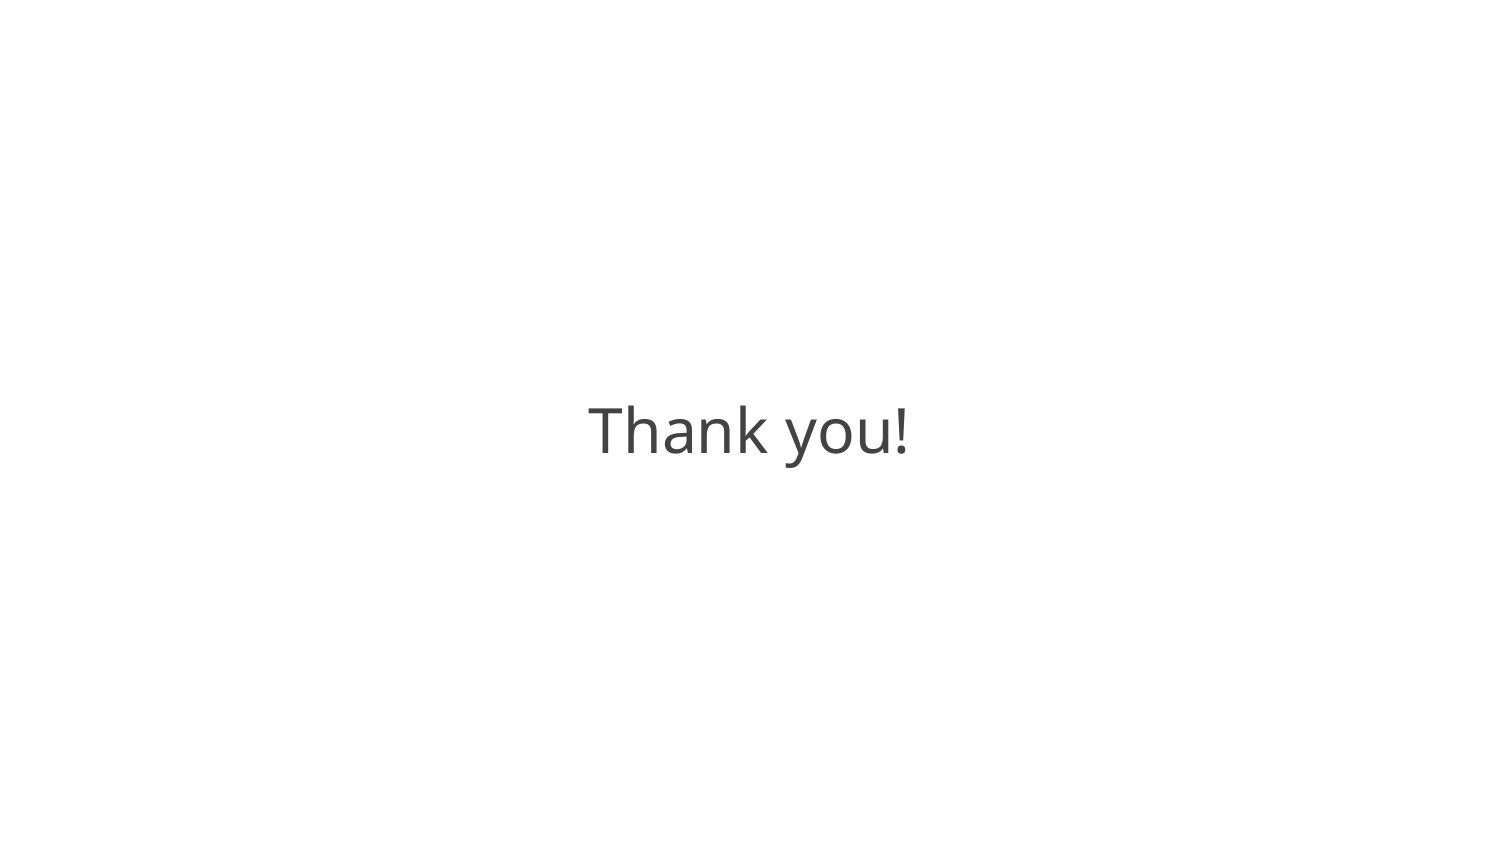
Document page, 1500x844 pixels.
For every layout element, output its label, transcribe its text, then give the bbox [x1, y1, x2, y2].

text_box Thank you! [249, 376, 1250, 468]
